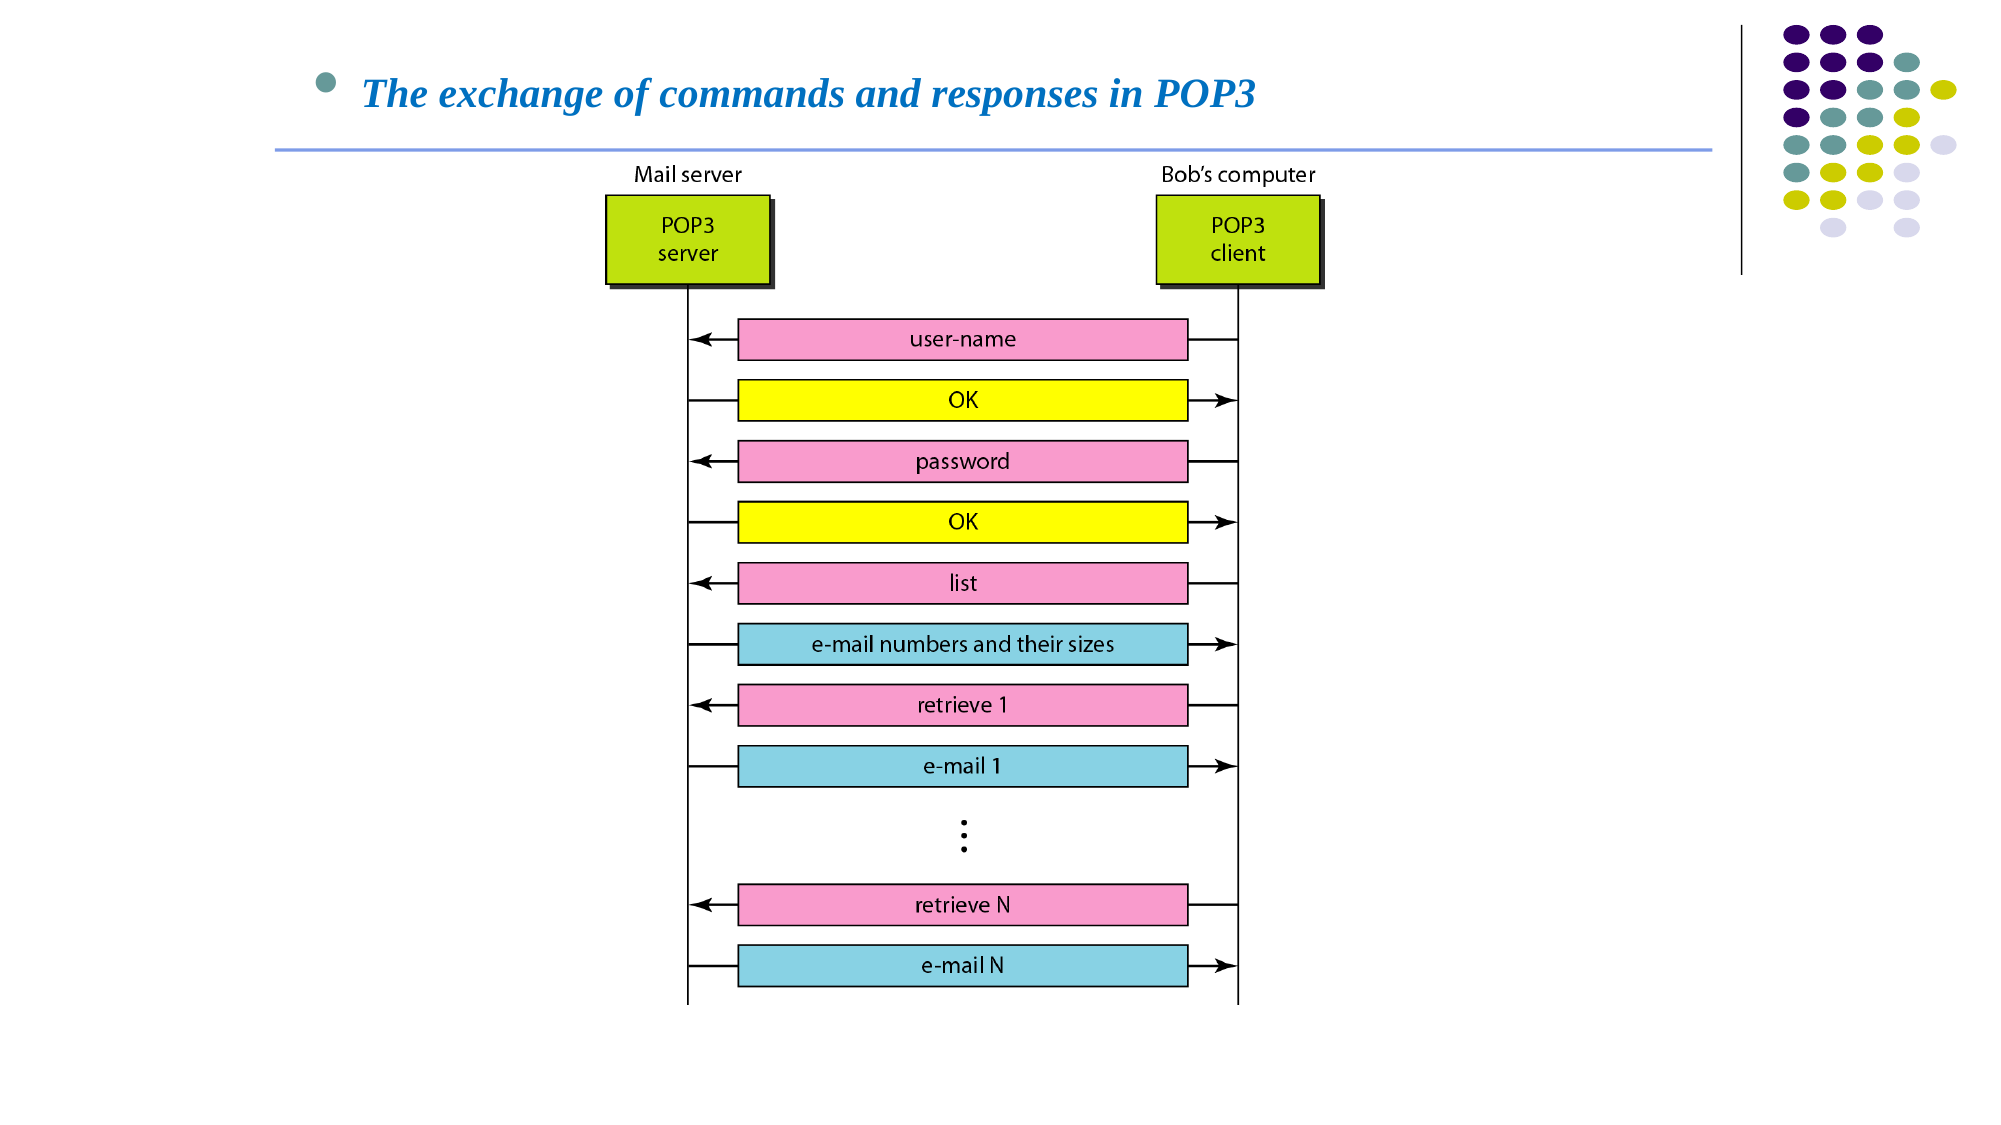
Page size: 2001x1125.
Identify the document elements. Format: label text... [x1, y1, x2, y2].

picture [604, 162, 1326, 1005]
text_box The exchange of commands and responses in POP3 [298, 49, 1272, 125]
